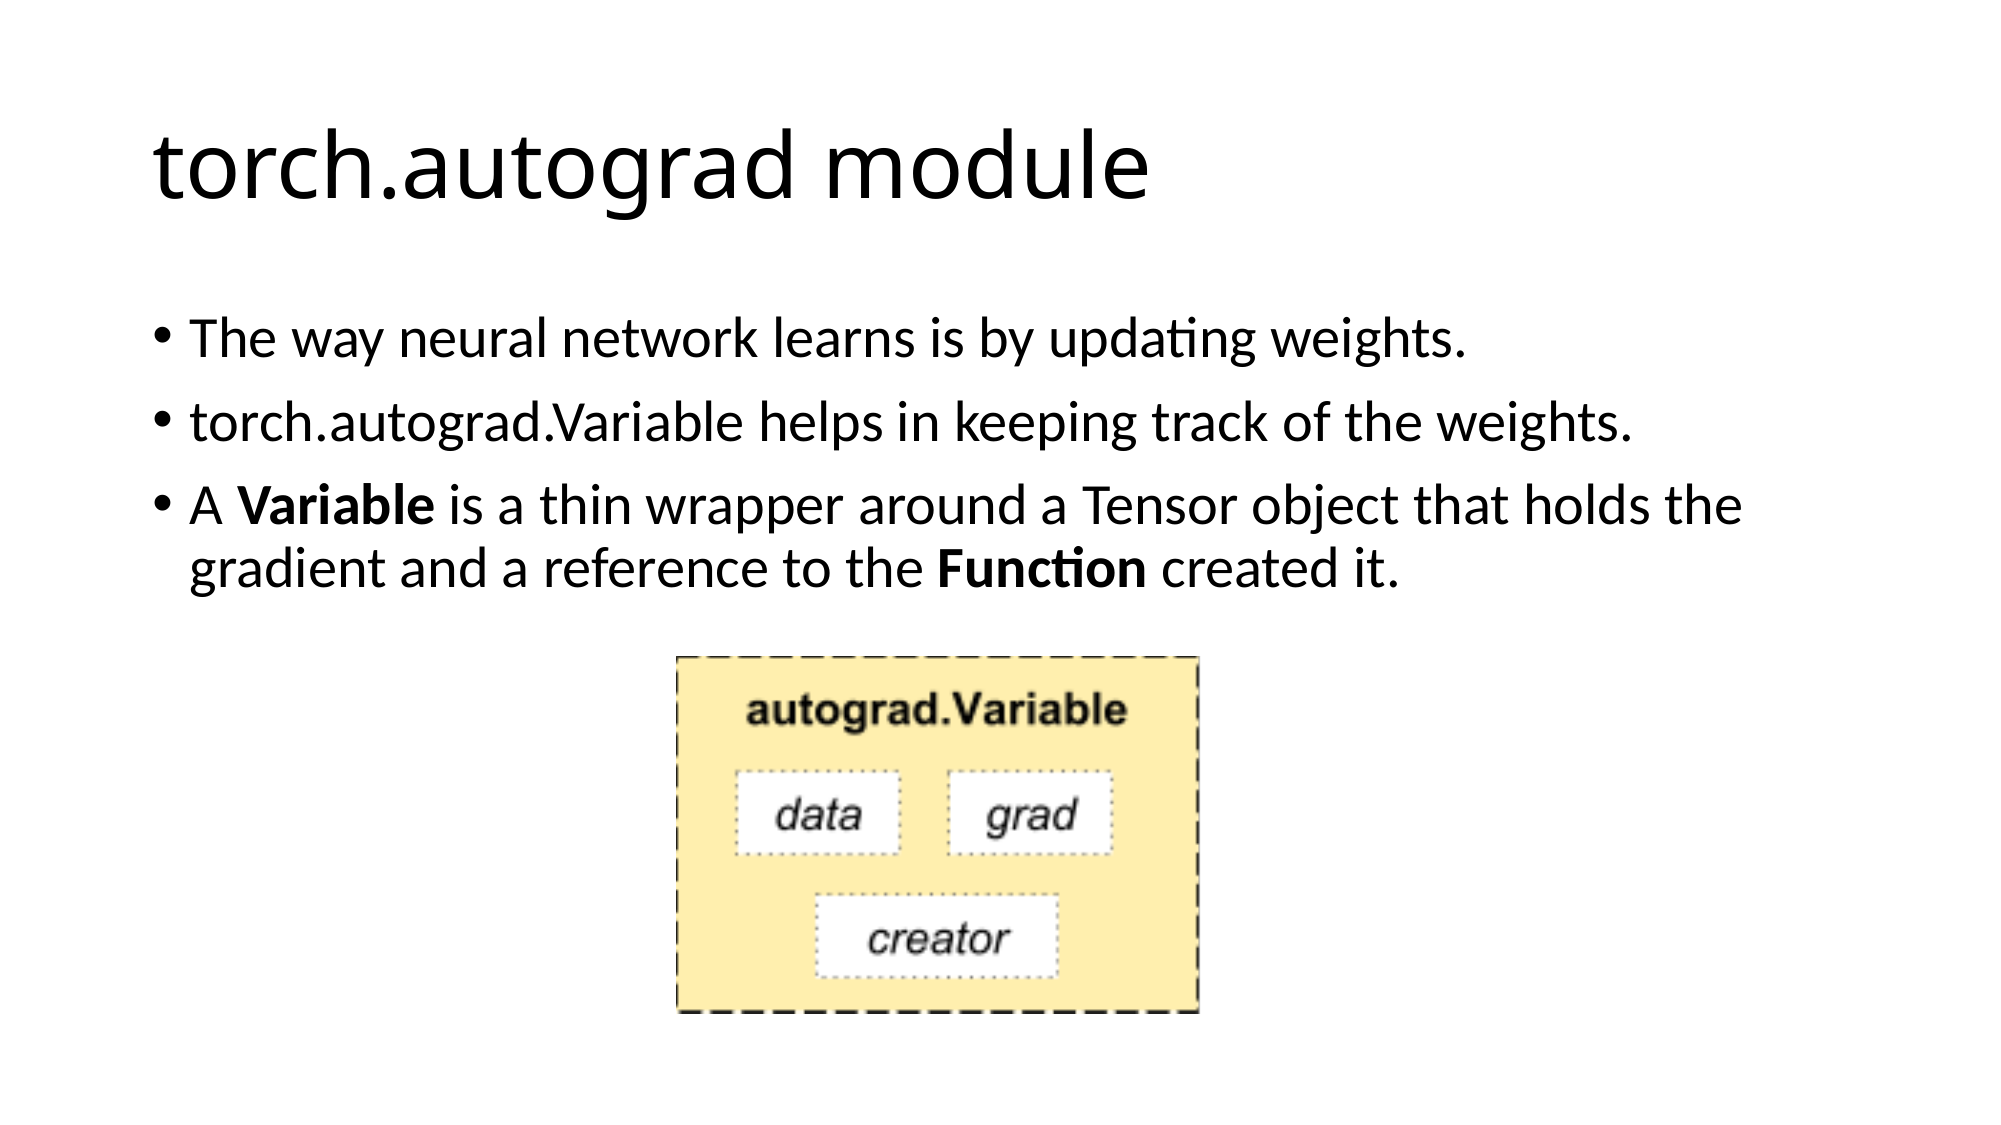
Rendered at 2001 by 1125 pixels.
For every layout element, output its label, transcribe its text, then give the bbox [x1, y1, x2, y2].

title torch.autograd module [137, 59, 1863, 278]
list The way neural network learns is by updating weights. torch.autograd.Variable helps in keeping track of the weights. A Variable is a thin wrapper around a Tensor object that holds the gradient and a reference to the Function created it. [137, 299, 1863, 1014]
picture [676, 656, 1203, 1014]
